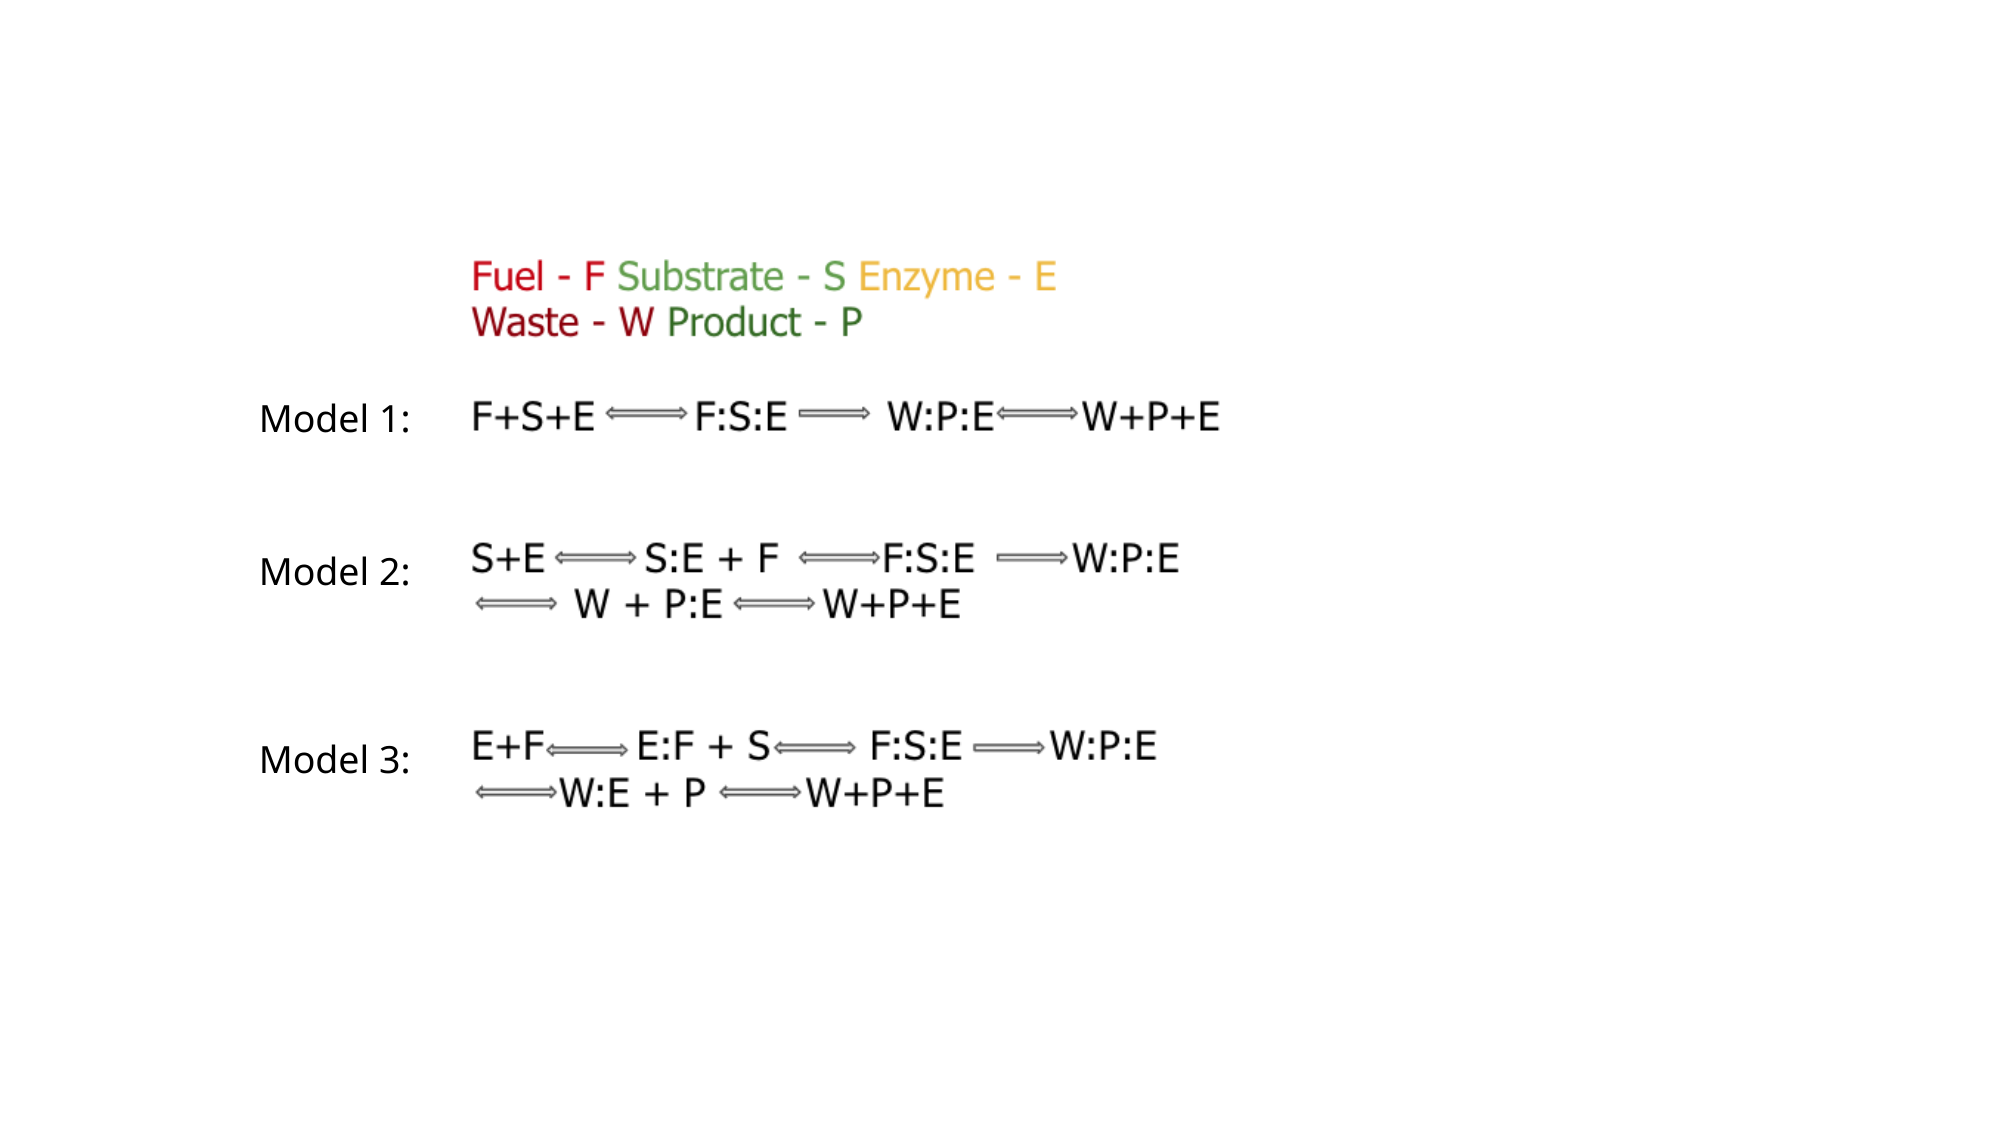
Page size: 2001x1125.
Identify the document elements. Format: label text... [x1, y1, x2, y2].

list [421, 227, 1276, 850]
text_box Model 1: [243, 387, 421, 448]
text_box Model 3: [243, 728, 421, 789]
text_box Model 2: [243, 540, 421, 600]
